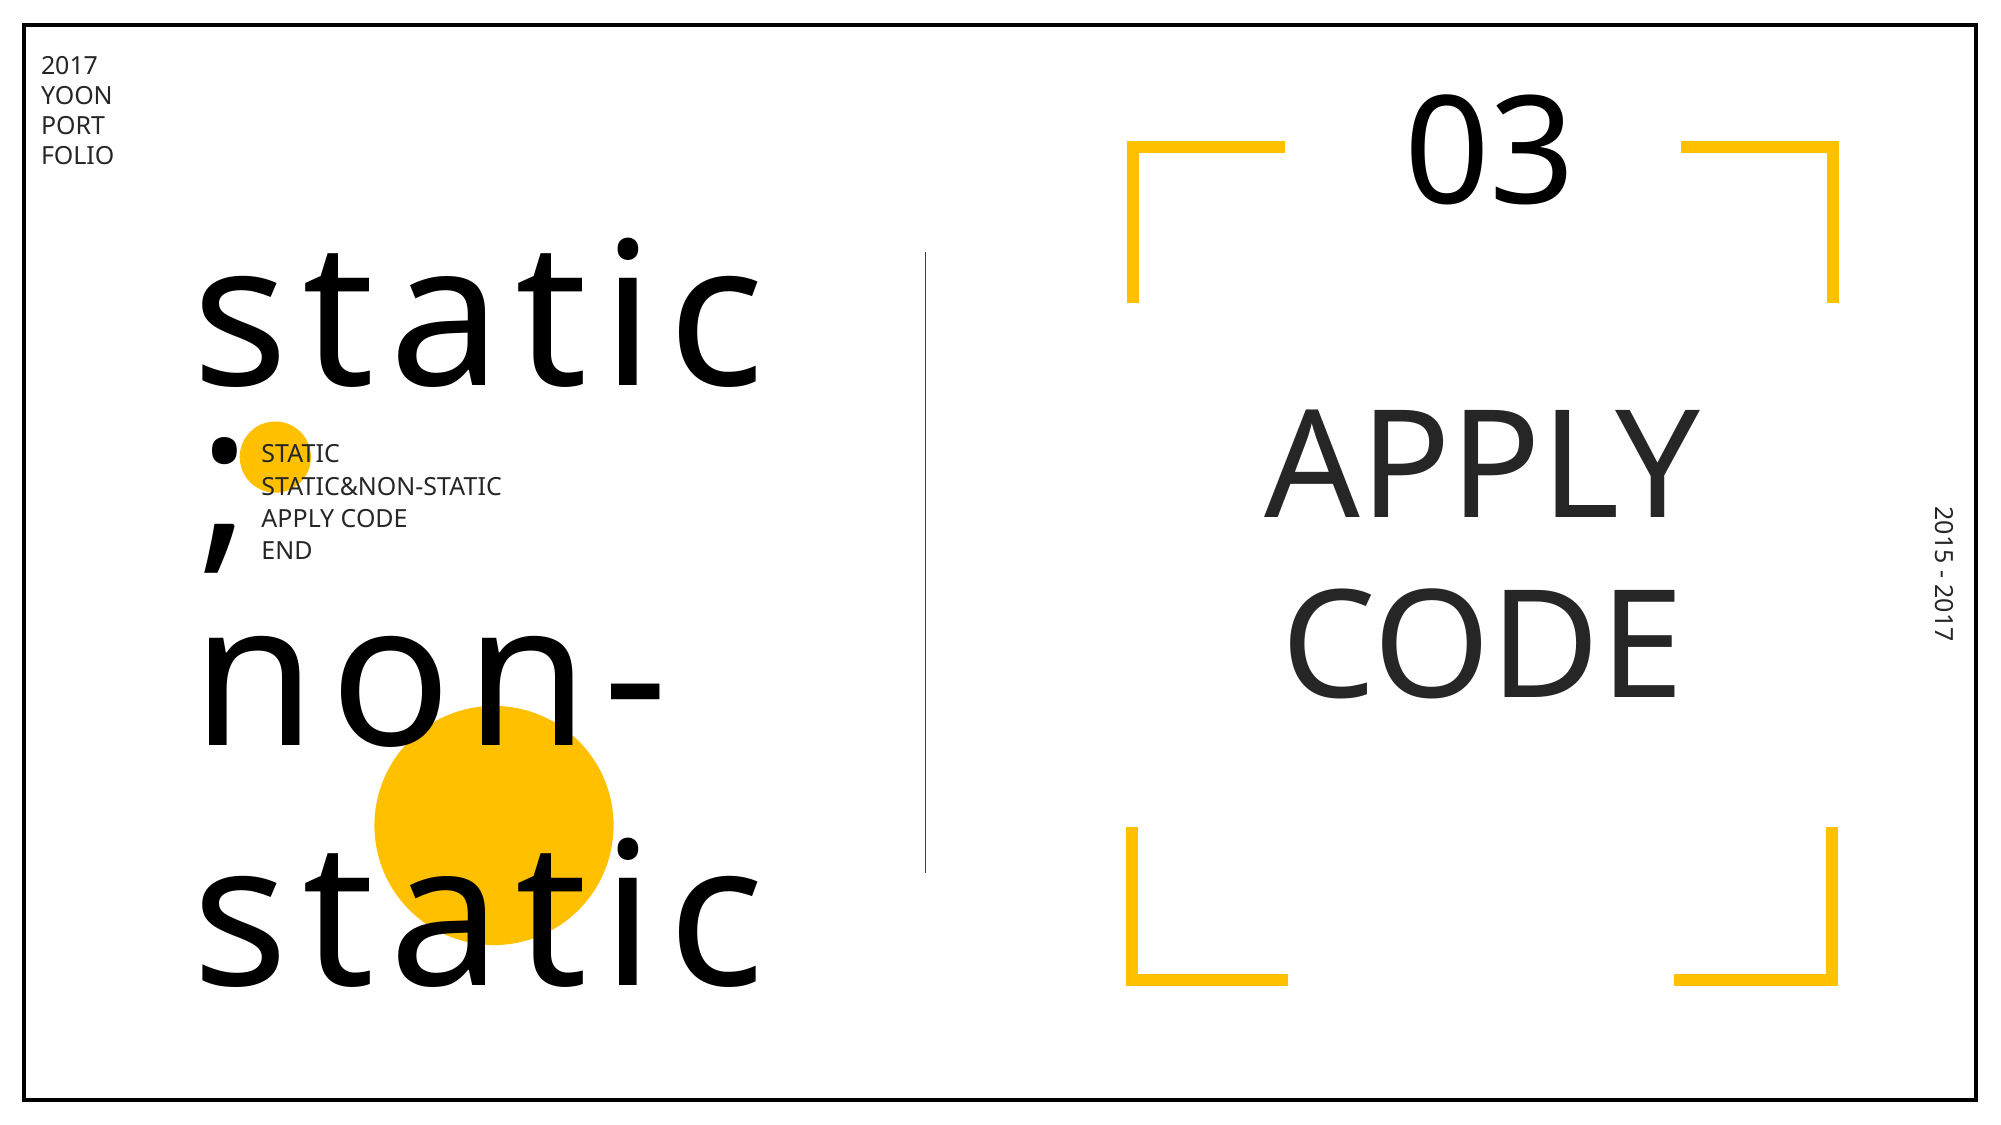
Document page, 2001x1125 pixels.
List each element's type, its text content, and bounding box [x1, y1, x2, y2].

text_box 2017 YOON PORT FOLIO [26, 41, 130, 177]
text_box APPLY CODE [1249, 360, 1716, 735]
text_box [1130, 827, 1289, 986]
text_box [1674, 827, 1833, 986]
text_box 03 [1389, 46, 1591, 242]
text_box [182, 340, 521, 598]
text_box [1680, 144, 1839, 304]
text_box [23, 24, 1977, 1101]
text_box 2015 - 2017 [1922, 491, 1968, 657]
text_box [1126, 144, 1285, 304]
